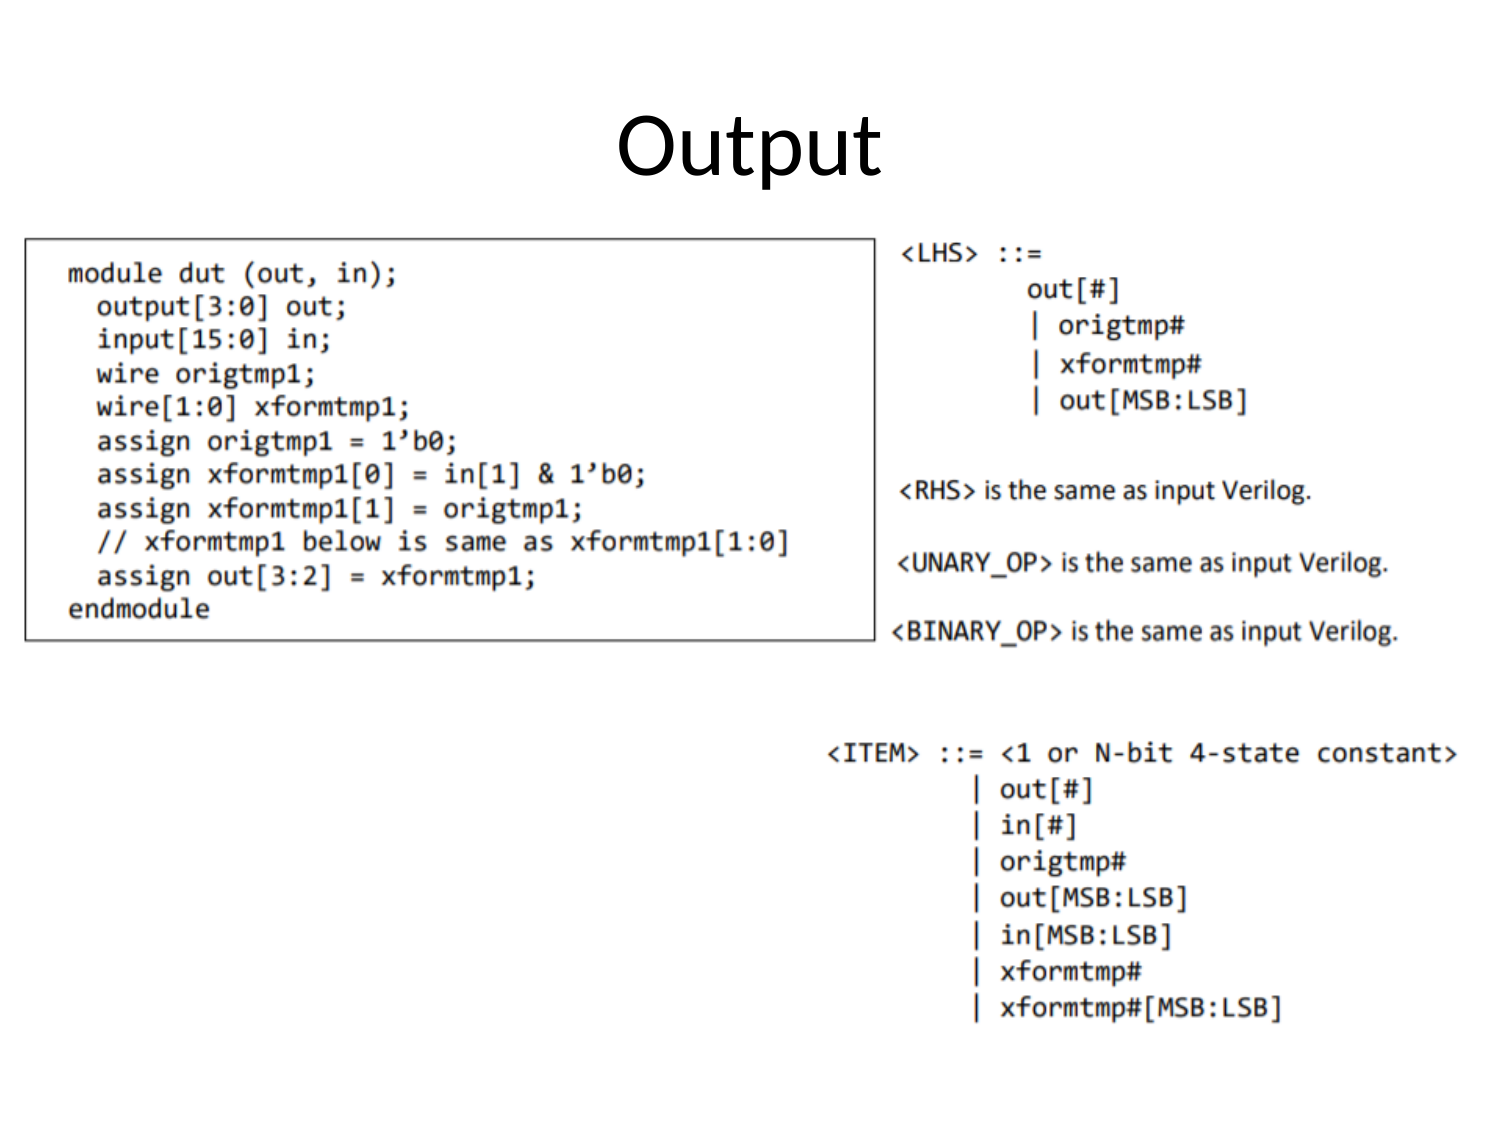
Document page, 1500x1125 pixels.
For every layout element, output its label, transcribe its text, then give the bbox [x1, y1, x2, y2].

picture [821, 732, 1463, 1032]
picture [884, 609, 1412, 653]
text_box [884, 232, 1275, 417]
picture [884, 463, 1326, 516]
title Output [75, 45, 1425, 233]
picture [885, 541, 1399, 584]
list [17, 232, 886, 652]
